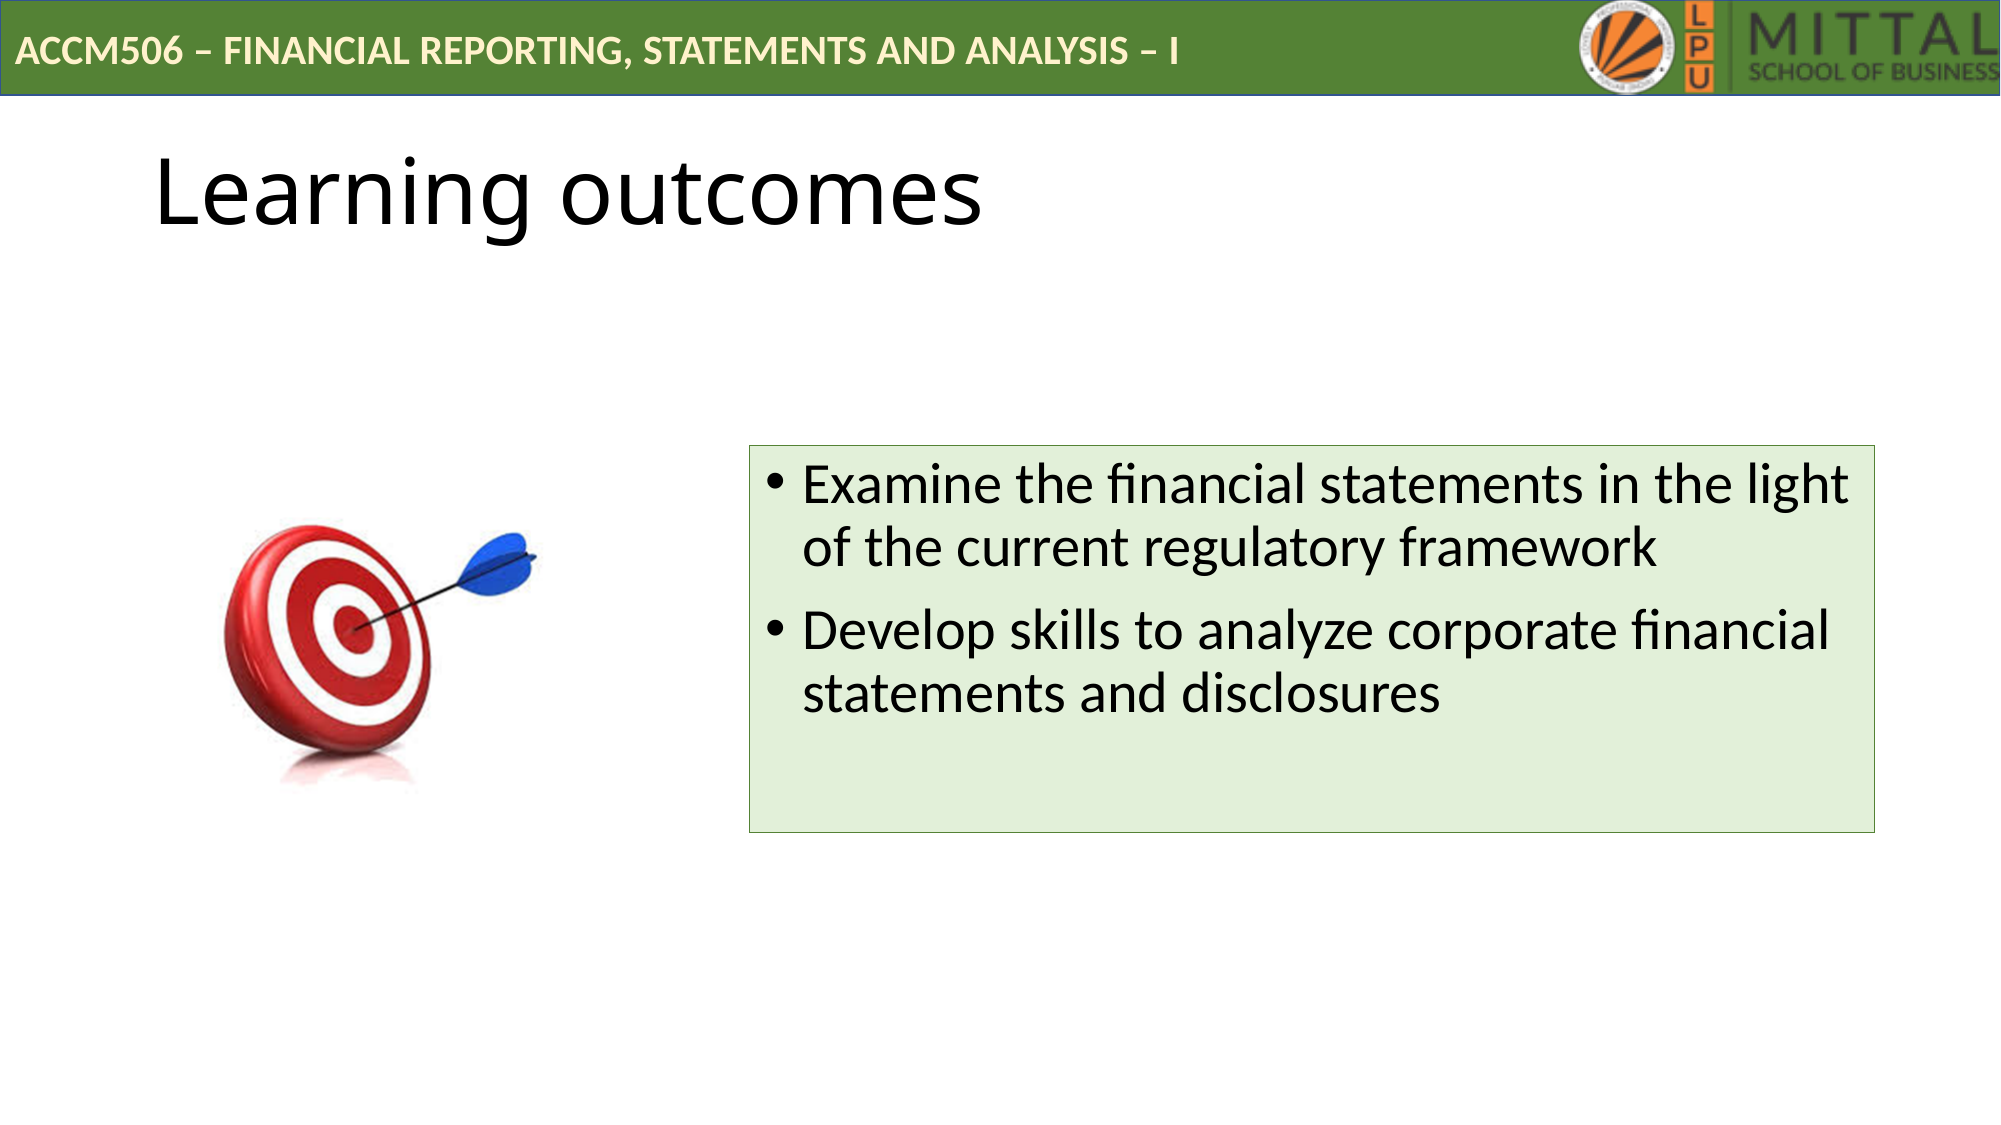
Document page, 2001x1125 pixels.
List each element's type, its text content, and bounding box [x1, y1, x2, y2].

picture [1579, 0, 2000, 95]
list Examine the financial statements in the light of the current regulatory framework Develop skills to analyze corporate financial statements and disclosures [749, 445, 1875, 833]
title Learning outcomes [137, 111, 1863, 278]
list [205, 480, 557, 833]
